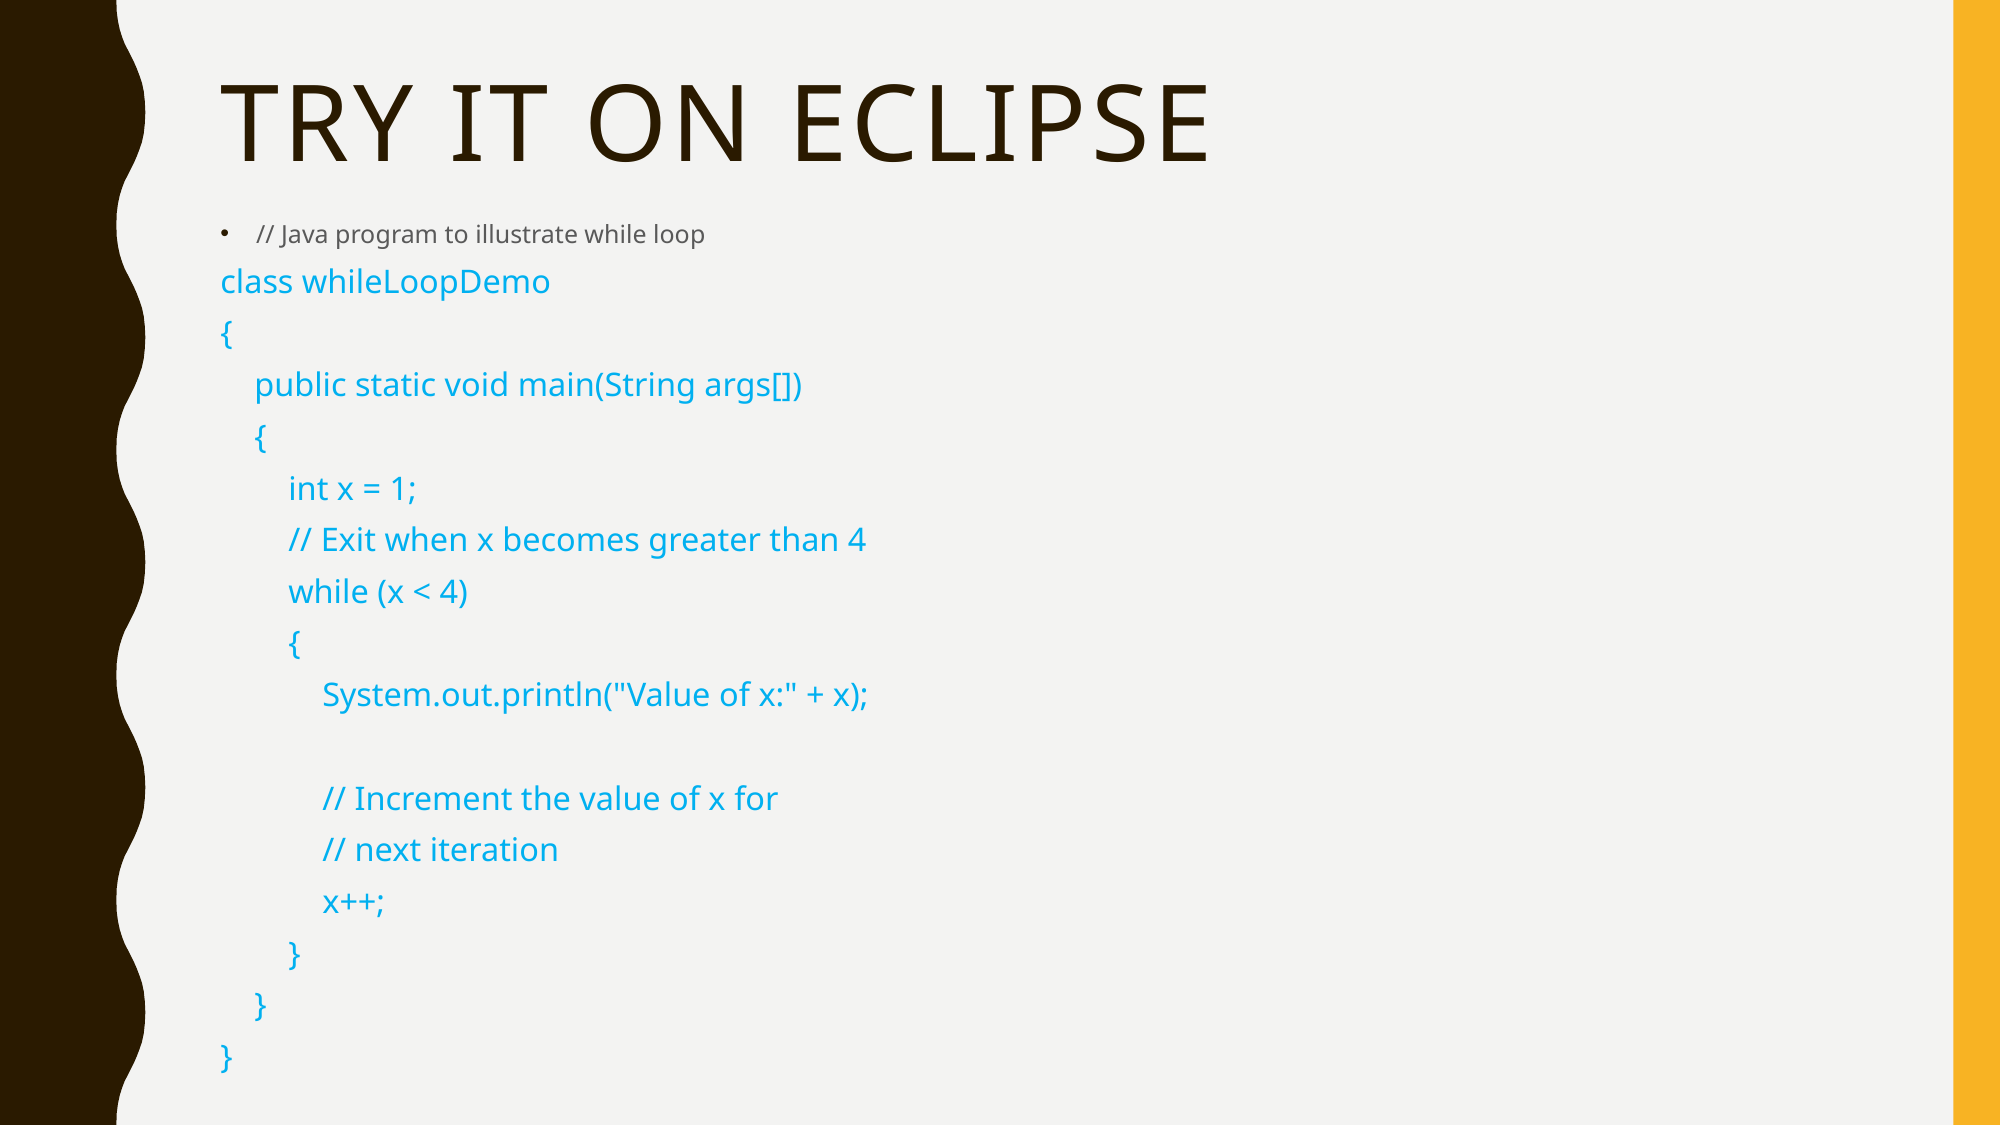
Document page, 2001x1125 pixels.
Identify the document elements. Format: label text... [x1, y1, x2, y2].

list // Java program to illustrate while loop class whileLoopDemo { public static void main(String args[]) { int x = 1; // Exit when x becomes greater than 4 while (x < 4) { System.out.println("Value of x:" + x); // Increment the value of x for // next iteration x++; } } } [205, 207, 1875, 1094]
title Try it on Eclipse [205, 62, 1875, 207]
